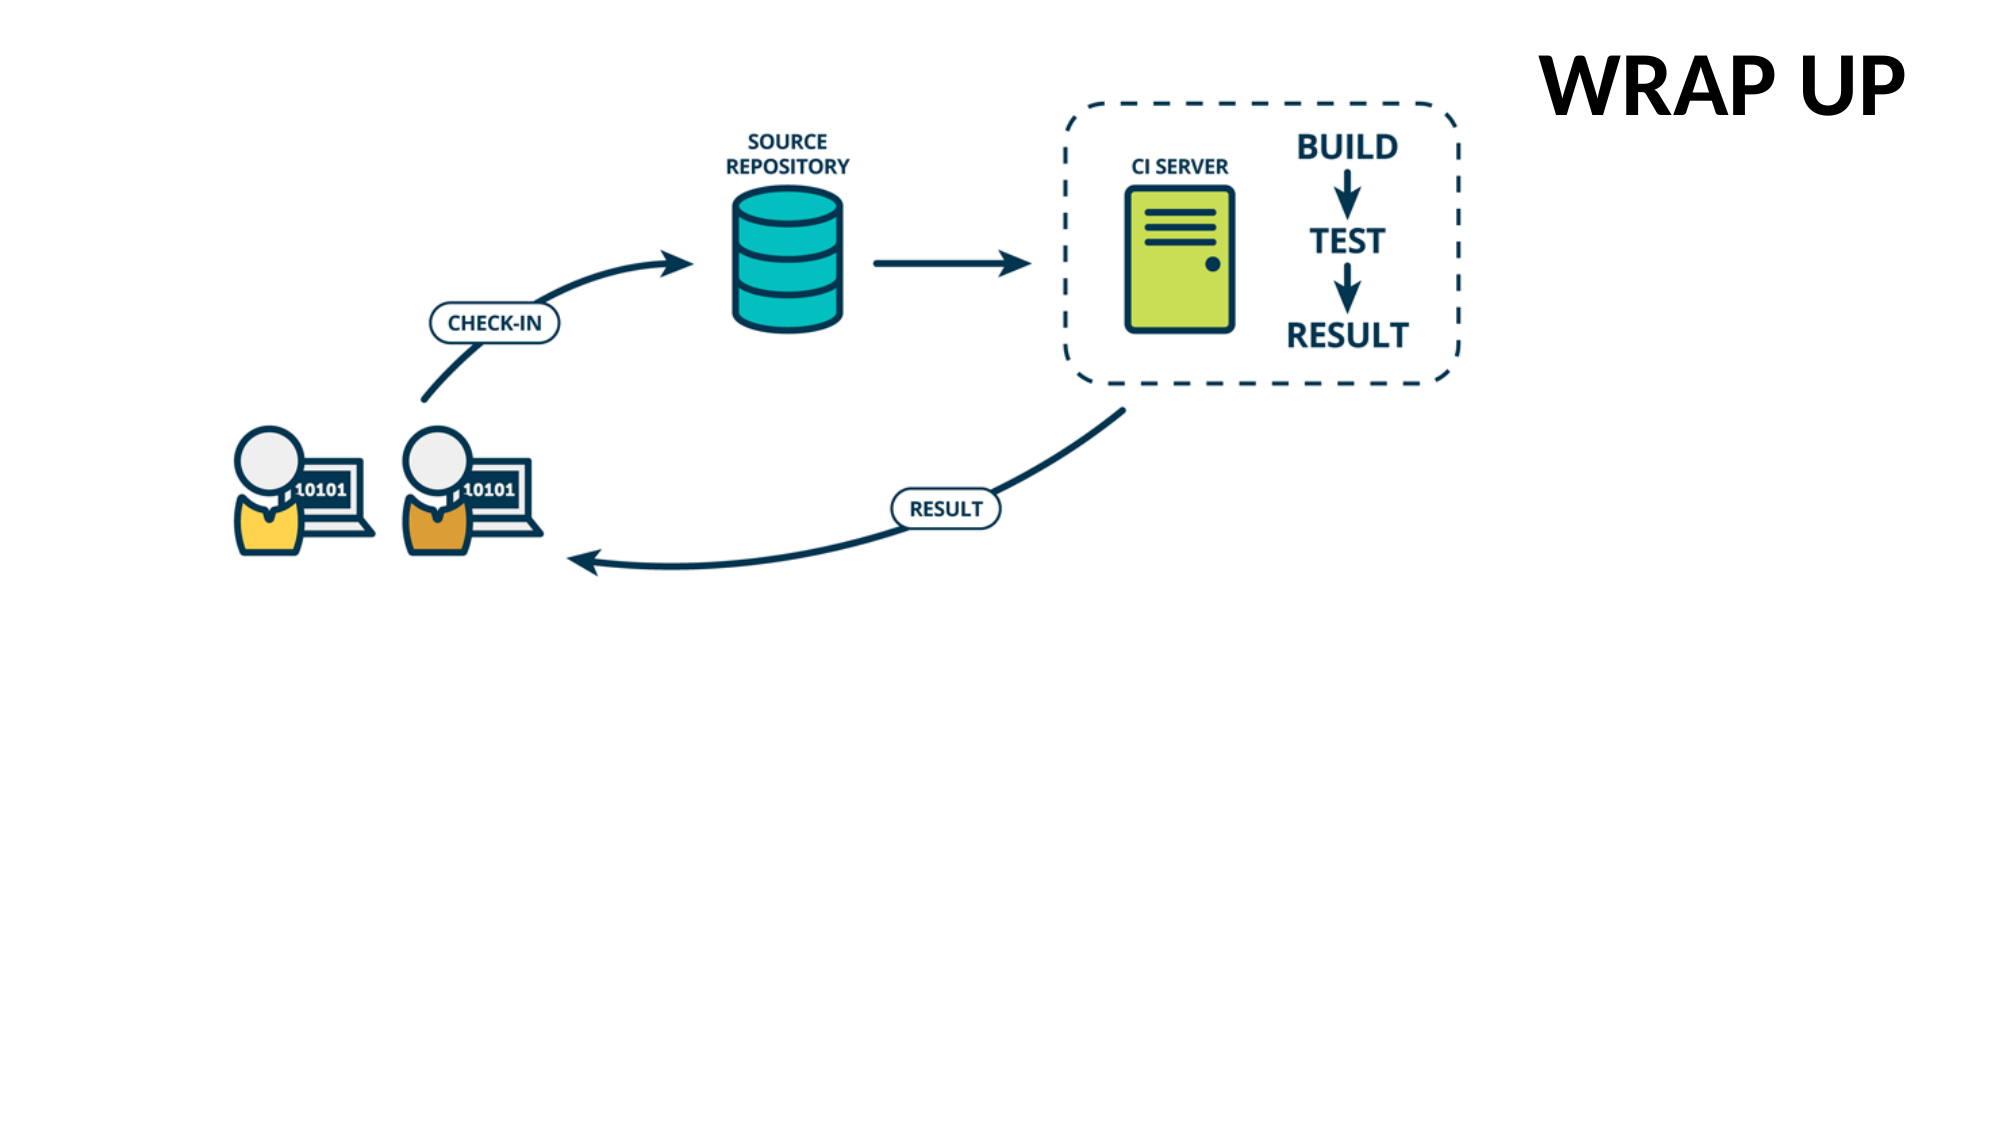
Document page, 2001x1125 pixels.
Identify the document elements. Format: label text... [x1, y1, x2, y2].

text_box WRAP UP [1523, 16, 1939, 142]
picture [172, 37, 1524, 633]
